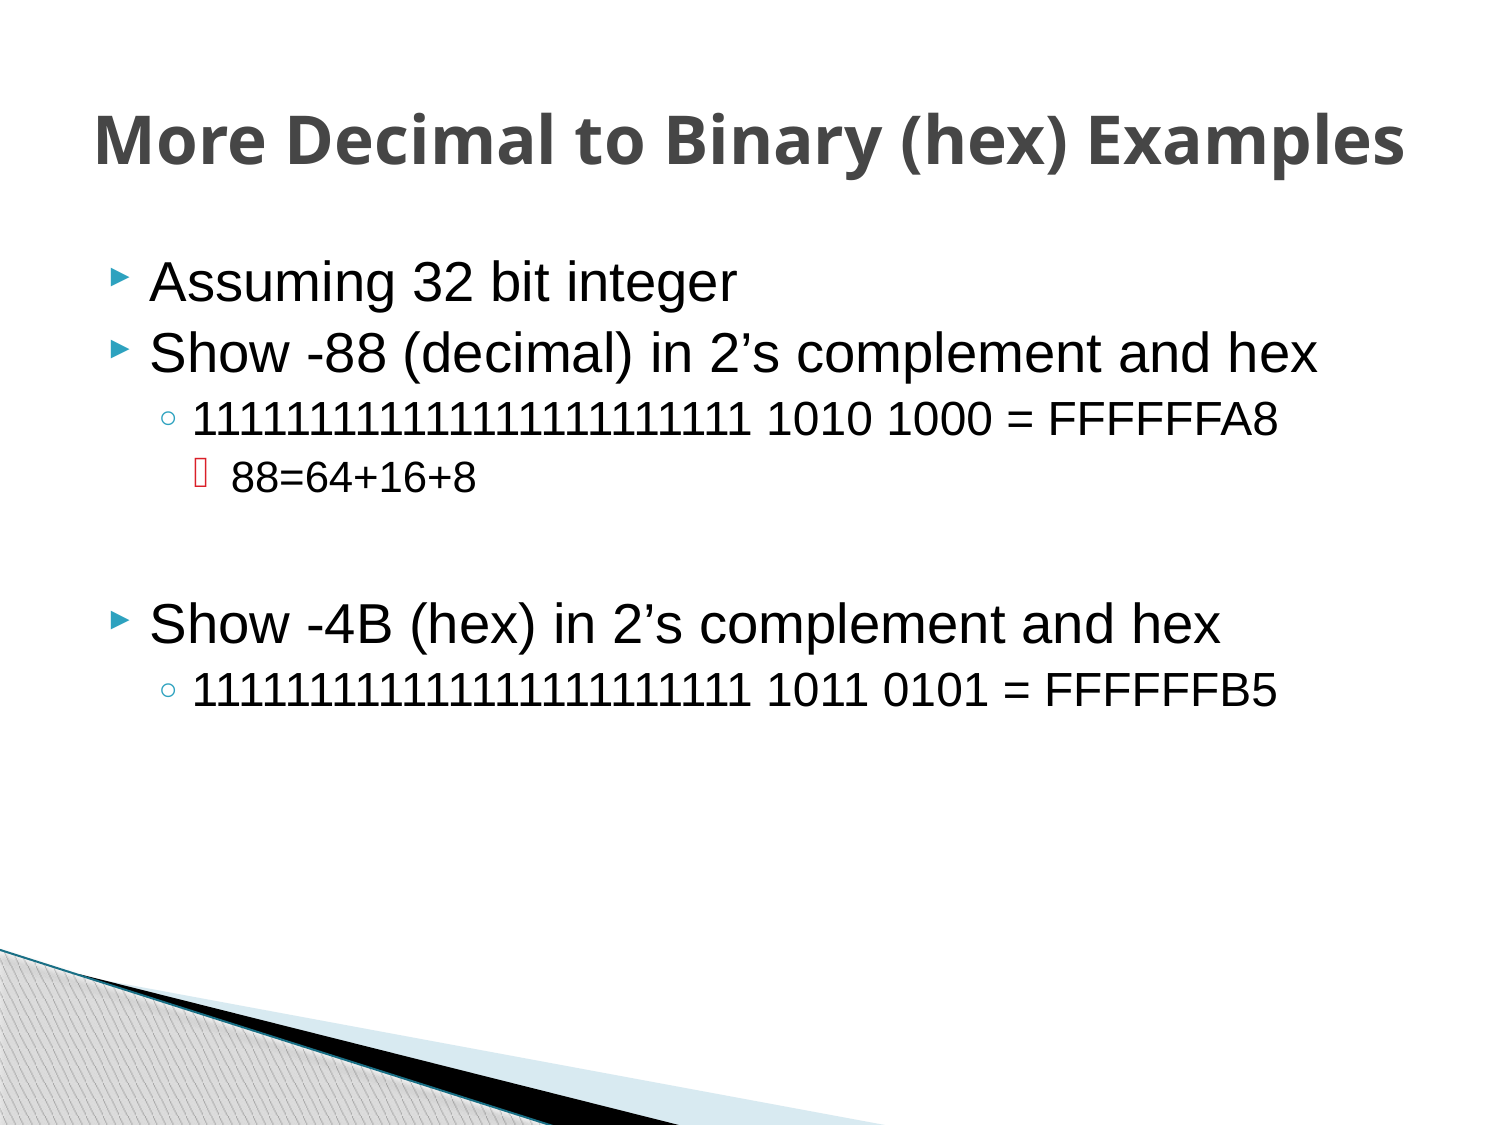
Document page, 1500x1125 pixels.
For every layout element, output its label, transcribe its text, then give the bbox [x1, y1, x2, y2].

list Assuming 32 bit integer Show -88 (decimal) in 2’s complement and hex 111111111111111111111111 1010 1000 = FFFFFFA8 88=64+16+8 Show -4B (hex) in 2’s complement and hex 111111111111111111111111 1011 0101 = FFFFFFB5 [75, 243, 1425, 986]
title More Decimal to Binary (hex) Examples [75, 45, 1425, 233]
